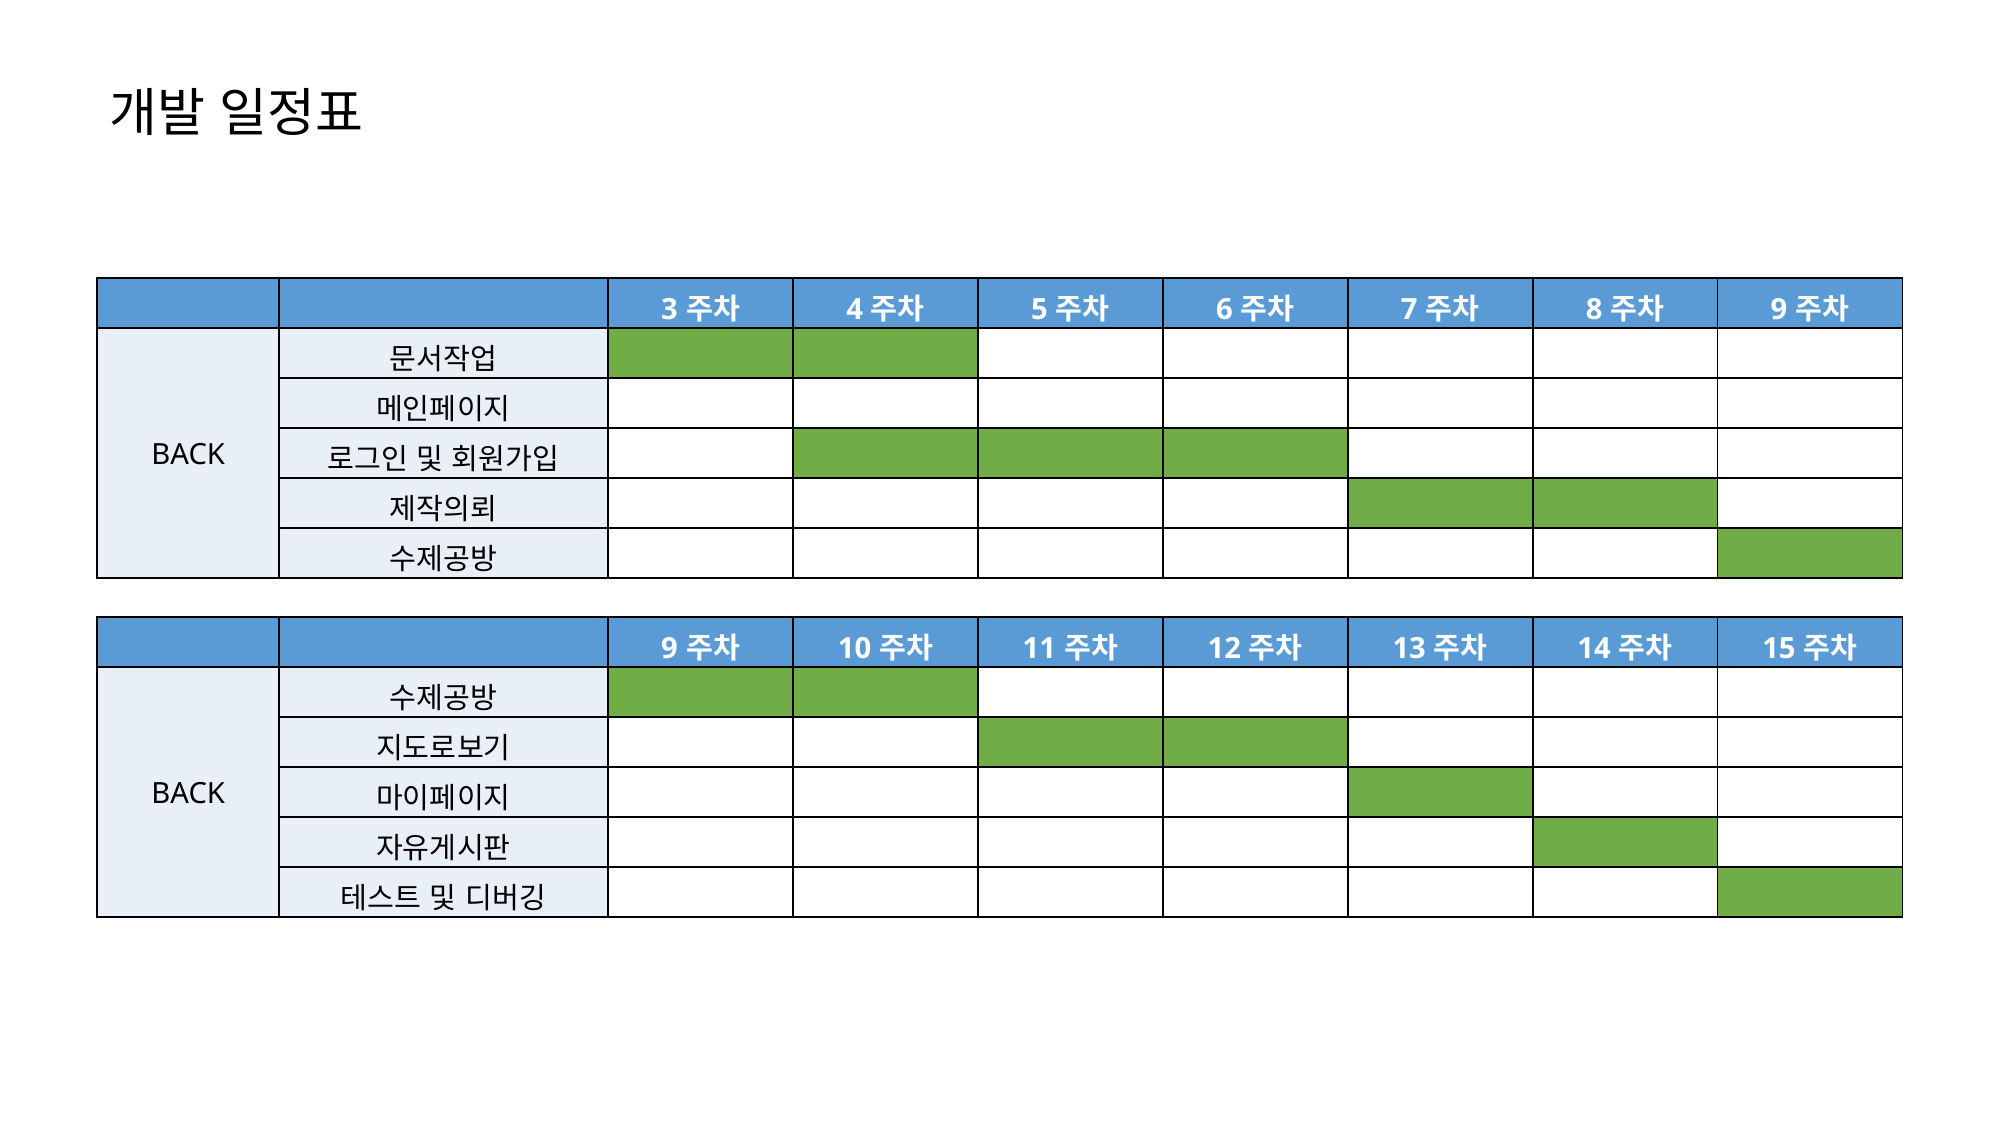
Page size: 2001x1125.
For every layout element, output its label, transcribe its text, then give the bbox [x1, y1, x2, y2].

table_header 10주차 [794, 618, 977, 666]
table_cell [609, 768, 792, 816]
table_cell [979, 379, 1162, 427]
table_cell [1164, 329, 1347, 377]
table_cell [1718, 668, 1902, 716]
table_cell [1349, 329, 1532, 377]
table_cell [1164, 529, 1347, 577]
table_cell [609, 329, 792, 377]
table_header [280, 618, 607, 666]
table_cell [1164, 868, 1347, 916]
table_cell [1718, 479, 1902, 527]
table_cell [1164, 379, 1347, 427]
table_cell [1718, 868, 1902, 916]
table_cell [1534, 768, 1717, 816]
table_header 3주차 [609, 279, 792, 327]
table_cell [1534, 818, 1717, 866]
table_cell [794, 668, 977, 716]
table_cell [1349, 868, 1532, 916]
table_cell [1534, 668, 1717, 716]
table_cell [794, 329, 977, 377]
table_cell [794, 379, 977, 427]
table_cell [1349, 768, 1532, 816]
table_cell [1534, 379, 1717, 427]
table_cell [609, 479, 792, 527]
table_header 13주차 [1349, 618, 1532, 666]
table_cell 자유게시판 [280, 818, 607, 866]
table_cell [609, 818, 792, 866]
table_cell [1349, 668, 1532, 716]
table_cell [979, 768, 1162, 816]
table_cell [1349, 529, 1532, 577]
table_header [280, 279, 607, 327]
table_header [98, 618, 278, 666]
table_cell [794, 479, 977, 527]
table_cell [1349, 818, 1532, 866]
table_cell [979, 818, 1162, 866]
table_cell BACK [98, 668, 278, 916]
table_cell [794, 818, 977, 866]
table_cell [979, 668, 1162, 716]
table_cell [794, 768, 977, 816]
text_box 개발 일정표 [94, 71, 378, 150]
table_cell [609, 718, 792, 766]
table_cell [1718, 529, 1902, 577]
table_header 12주차 [1164, 618, 1347, 666]
table_cell [1164, 718, 1347, 766]
table_header 8주차 [1534, 279, 1717, 327]
table_cell [979, 479, 1162, 527]
table_header 11주차 [979, 618, 1162, 666]
table_cell 마이페이지 [280, 768, 607, 816]
table_cell 메인페이지 [280, 379, 607, 427]
table_cell [979, 329, 1162, 377]
table_header 4주차 [794, 279, 977, 327]
table_cell [1534, 529, 1717, 577]
table_cell [979, 429, 1162, 477]
table_cell [1534, 479, 1717, 527]
table_cell [1164, 768, 1347, 816]
table_cell [1164, 429, 1347, 477]
table_cell [1349, 379, 1532, 427]
table_cell [1534, 718, 1717, 766]
table_cell [1718, 818, 1902, 866]
table_cell 로그인 및 회원가입 [280, 429, 607, 477]
table_cell [1534, 868, 1717, 916]
table_cell [609, 868, 792, 916]
table_cell 수제공방 [280, 668, 607, 716]
table_cell [1718, 718, 1902, 766]
table_cell [1349, 718, 1532, 766]
table_cell [979, 868, 1162, 916]
table_cell [1718, 429, 1902, 477]
table_header [98, 279, 278, 327]
table_cell [794, 529, 977, 577]
table_cell 문서작업 [280, 329, 607, 377]
table_cell [609, 668, 792, 716]
table_cell 수제공방 [280, 529, 607, 577]
table_cell [794, 868, 977, 916]
table_cell [1718, 379, 1902, 427]
table_cell BACK [98, 329, 278, 577]
table_cell [609, 379, 792, 427]
table_cell [609, 529, 792, 577]
table_header 9주차 [609, 618, 792, 666]
table_cell [979, 529, 1162, 577]
table_cell [794, 718, 977, 766]
table_header 7주차 [1349, 279, 1532, 327]
table_cell [1164, 668, 1347, 716]
table_cell [1534, 429, 1717, 477]
table_cell [1164, 479, 1347, 527]
table_header 15주차 [1718, 618, 1902, 666]
table_cell [1349, 429, 1532, 477]
table_cell [979, 718, 1162, 766]
table_header 5주차 [979, 279, 1162, 327]
table_cell 지도로보기 [280, 718, 607, 766]
table_cell [1718, 329, 1902, 377]
table_cell [794, 429, 977, 477]
table_cell [1164, 818, 1347, 866]
table_cell [609, 429, 792, 477]
table_header 14주차 [1534, 618, 1717, 666]
table_cell 테스트 및 디버깅 [280, 868, 607, 916]
table_cell [1718, 768, 1902, 816]
table_cell 제작의뢰 [280, 479, 607, 527]
table_cell [1534, 329, 1717, 377]
table_header 9주차 [1718, 279, 1902, 327]
table_cell [1349, 479, 1532, 527]
table_header 6주차 [1164, 279, 1347, 327]
